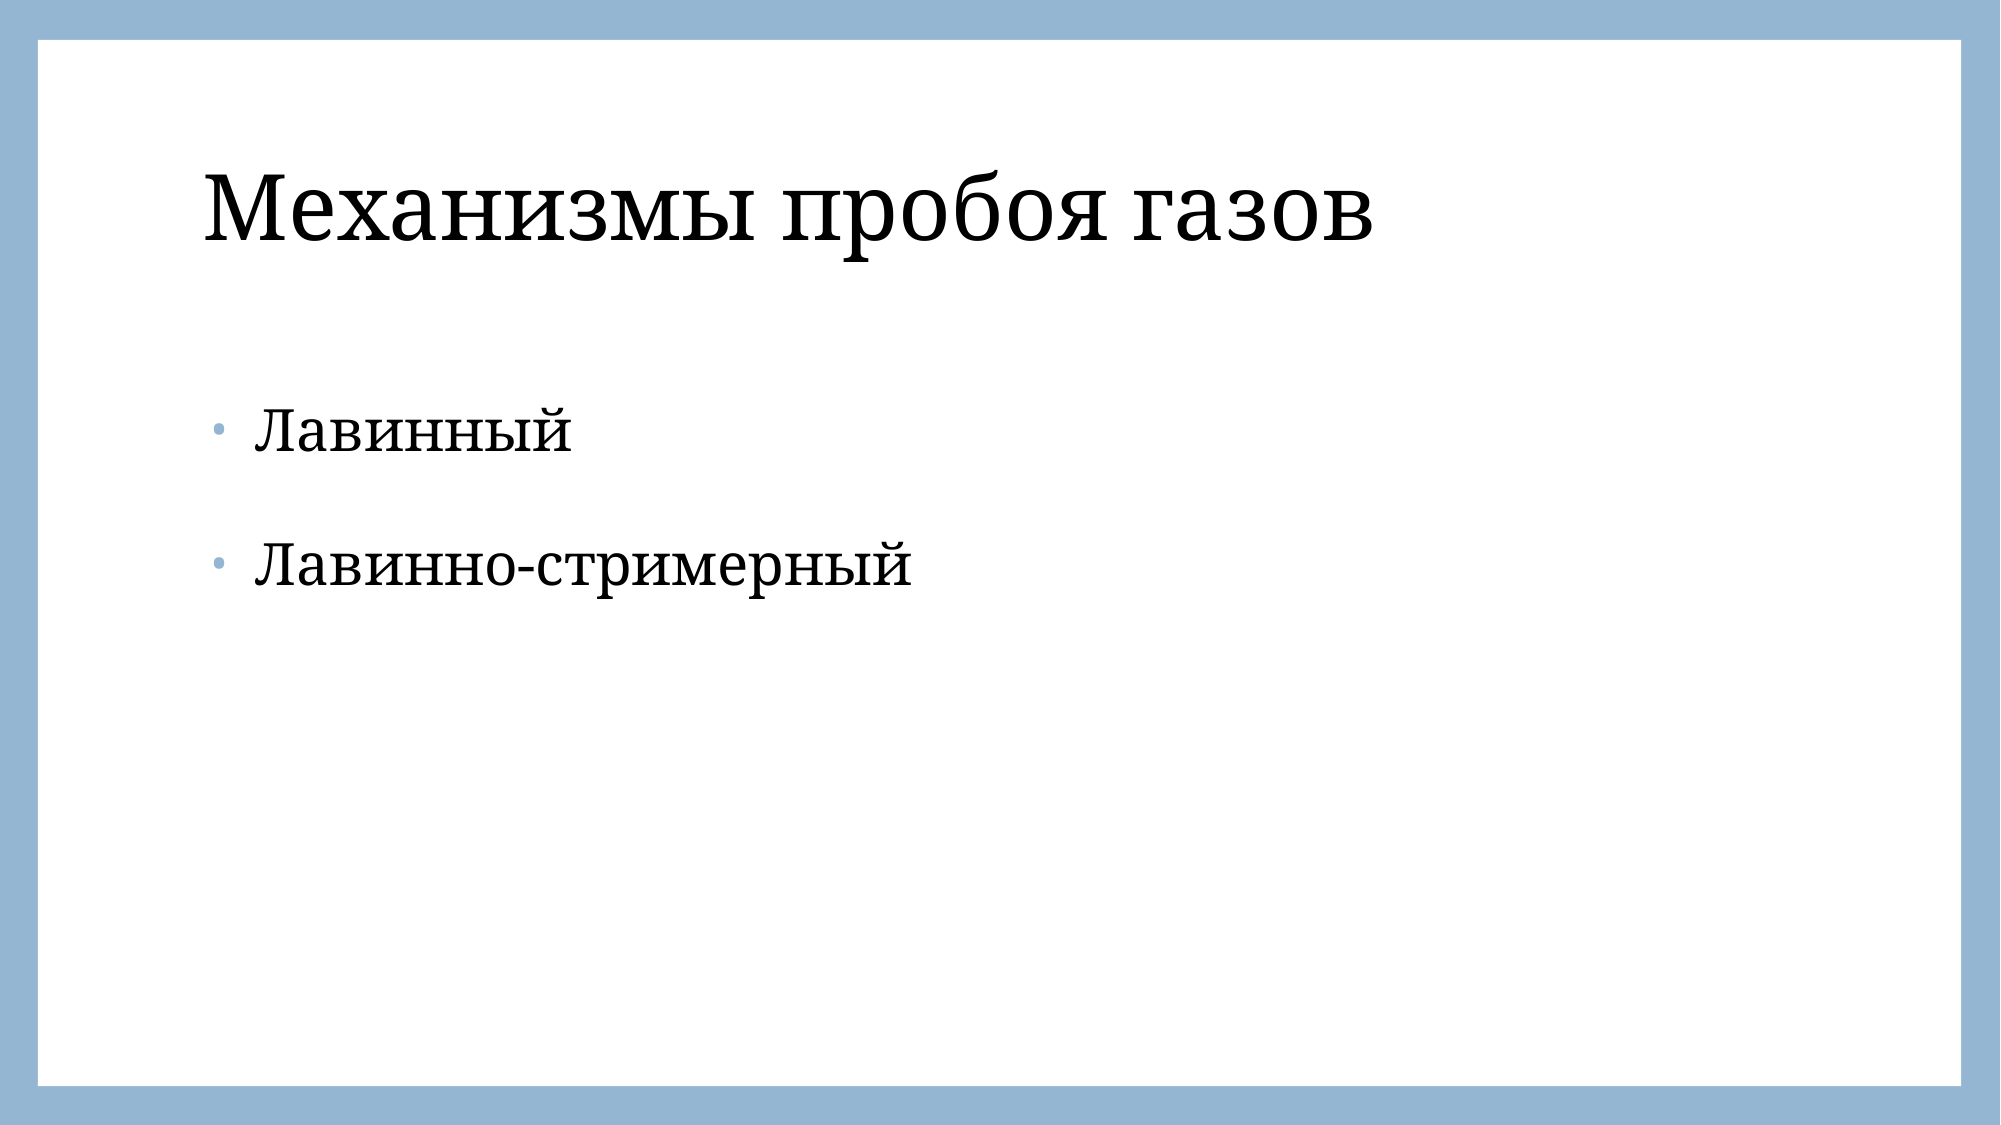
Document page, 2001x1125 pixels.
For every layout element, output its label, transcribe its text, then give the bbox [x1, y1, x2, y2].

list Лавинный Лавинно-стримерный [187, 351, 1808, 774]
title Механизмы пробоя газов [187, 99, 1808, 323]
